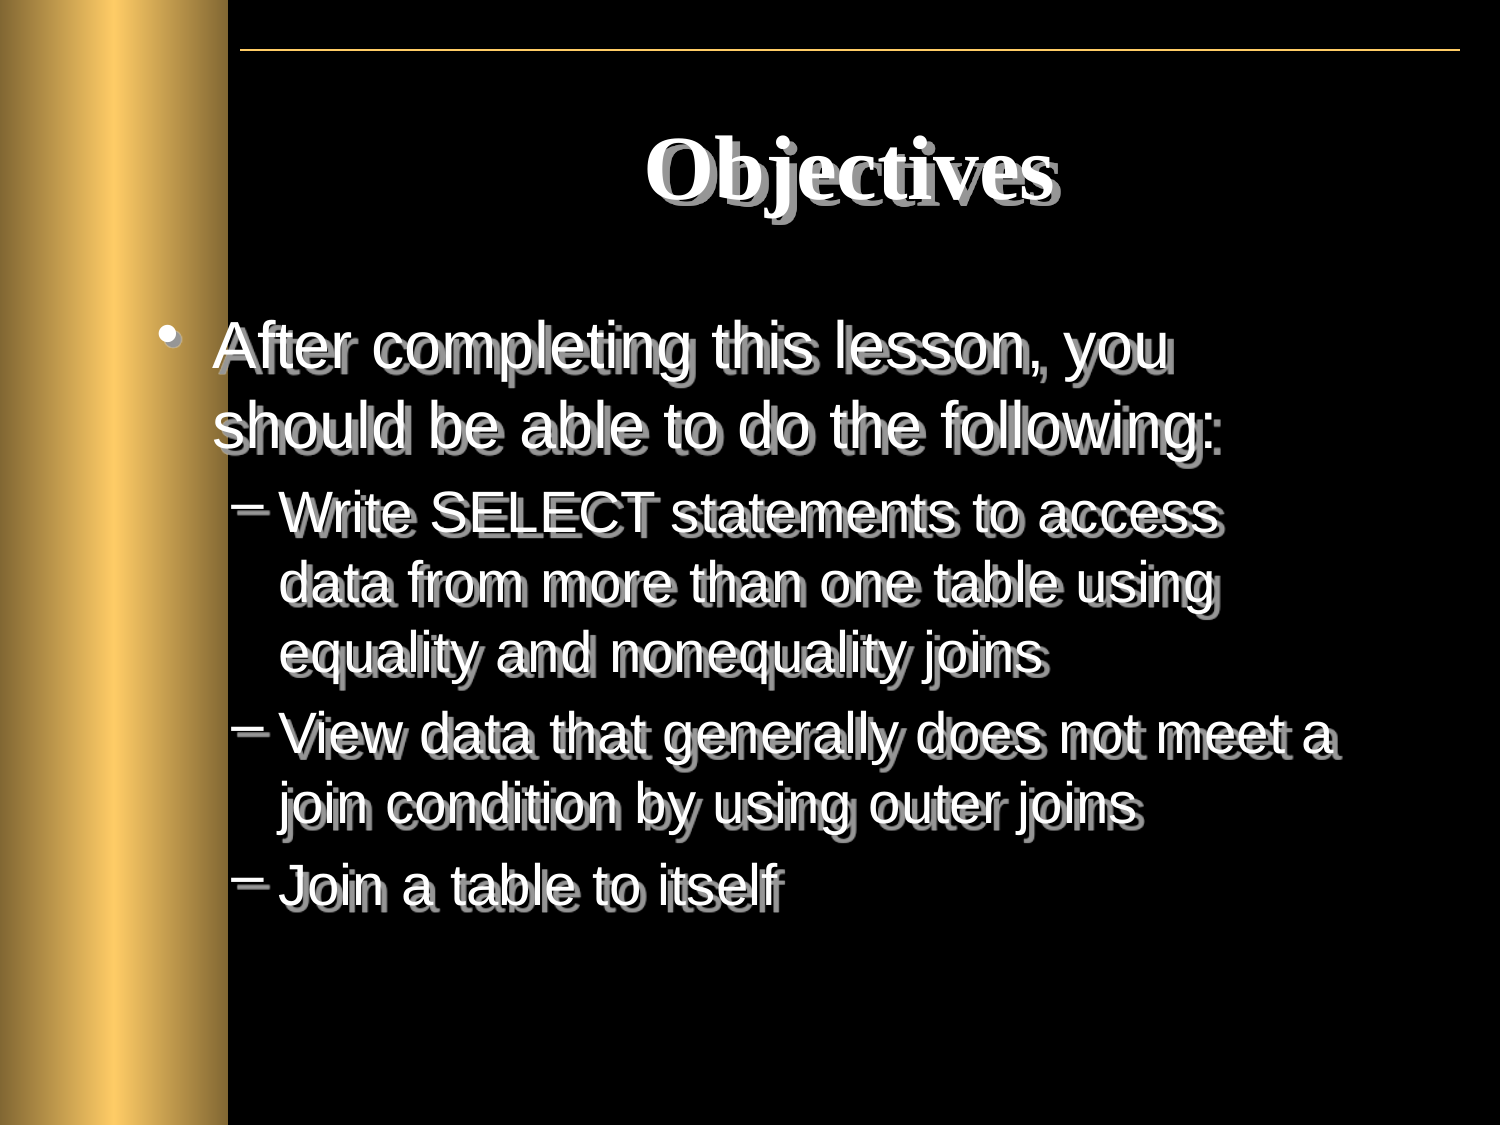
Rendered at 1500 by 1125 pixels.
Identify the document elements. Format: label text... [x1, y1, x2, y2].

title Objectives [238, 99, 1462, 288]
list After completing this lesson, you should be able to do the following: Write SELECT statements to access data from more than one table using equality and nonequality joins View data that generally does not meet a join condition by using outer joins Join a table to itself [140, 293, 1354, 948]
